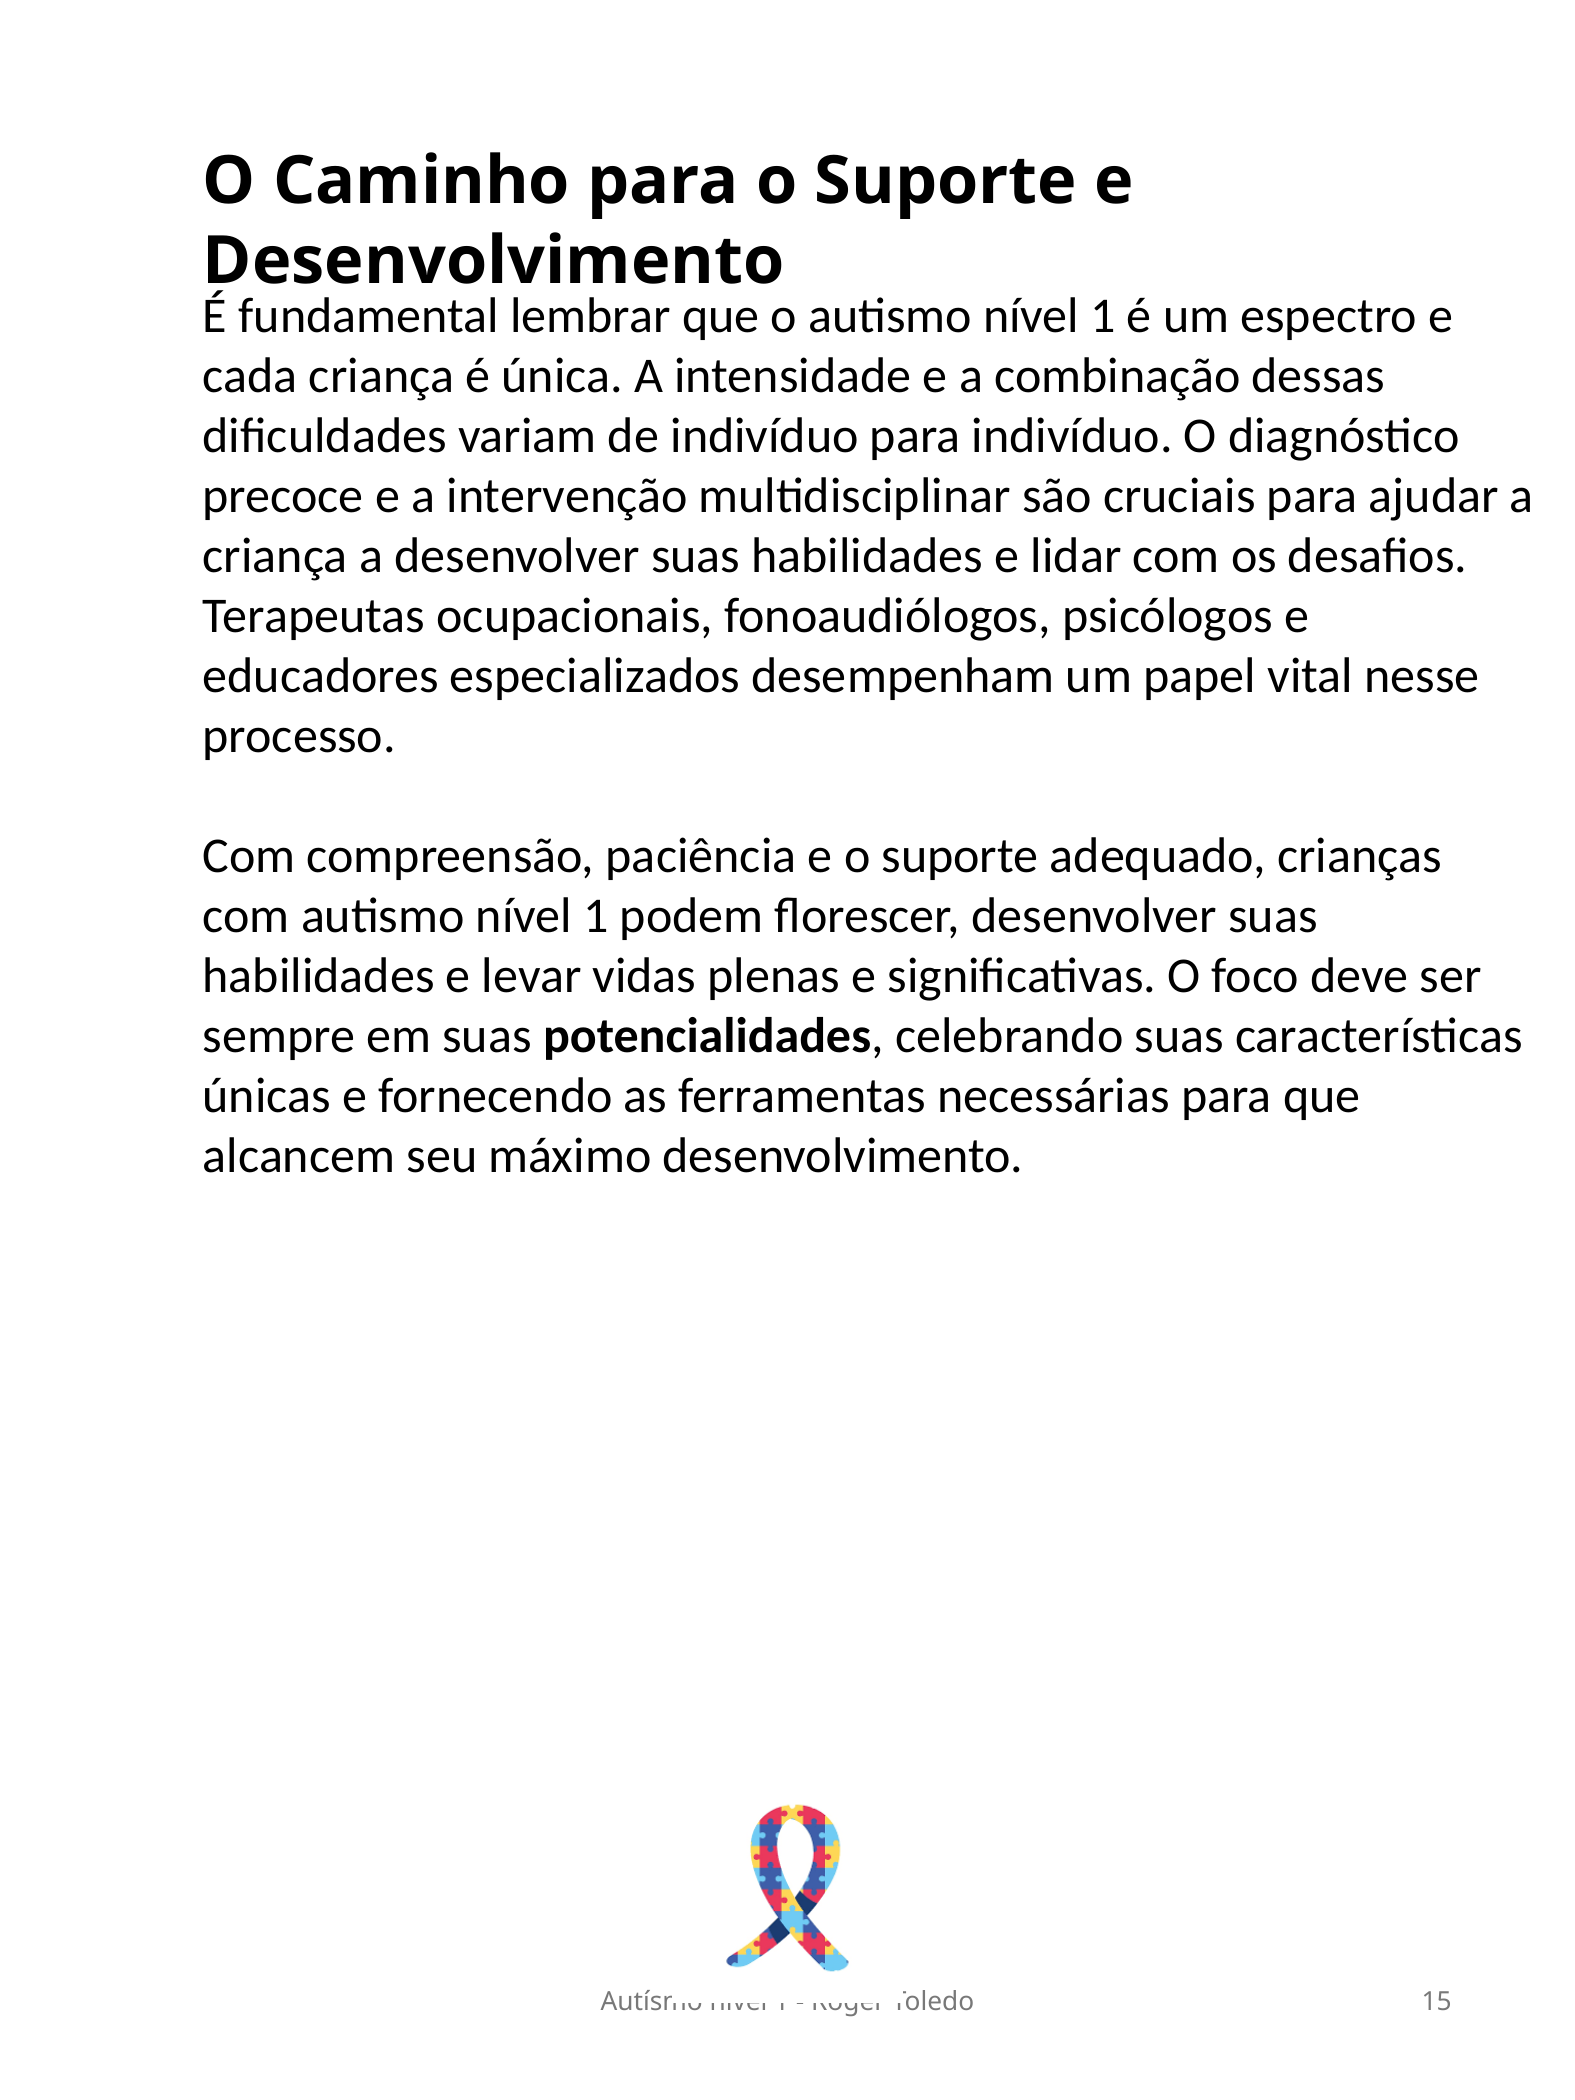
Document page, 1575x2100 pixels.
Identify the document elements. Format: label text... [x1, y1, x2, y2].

picture [672, 1772, 903, 2003]
text_box É fundamental lembrar que o autismo nível 1 é um espectro e cada criança é única. A intensidade e a combinação dessas dificuldades variam de indivíduo para indivíduo. O diagnóstico precoce e a intervenção multidisciplinar são cruciais para ajudar a criança a desenvolver suas habilidades e lidar com os desafios. Terapeutas ocupacionais, fonoaudiólogos, psicólogos e educadores especializados desempenham um papel vital nesse processo. Com compreensão, paciência e o suporte adequado, crianças com autismo nível 1 podem florescer, desenvolver suas habilidades e levar vidas plenas e significativas. O foco deve ser sempre em suas potencialidades, celebrando suas características únicas e fornecendo as ferramentas necessárias para que alcancem seu máximo desenvolvimento. [187, 305, 1553, 1190]
text_box O Caminho para o Suporte e Desenvolvimento [187, 129, 1553, 305]
slide_number 15 [1112, 1946, 1467, 2059]
footer Autísmo nível 1 - Roger Toledo [521, 1946, 1054, 2059]
